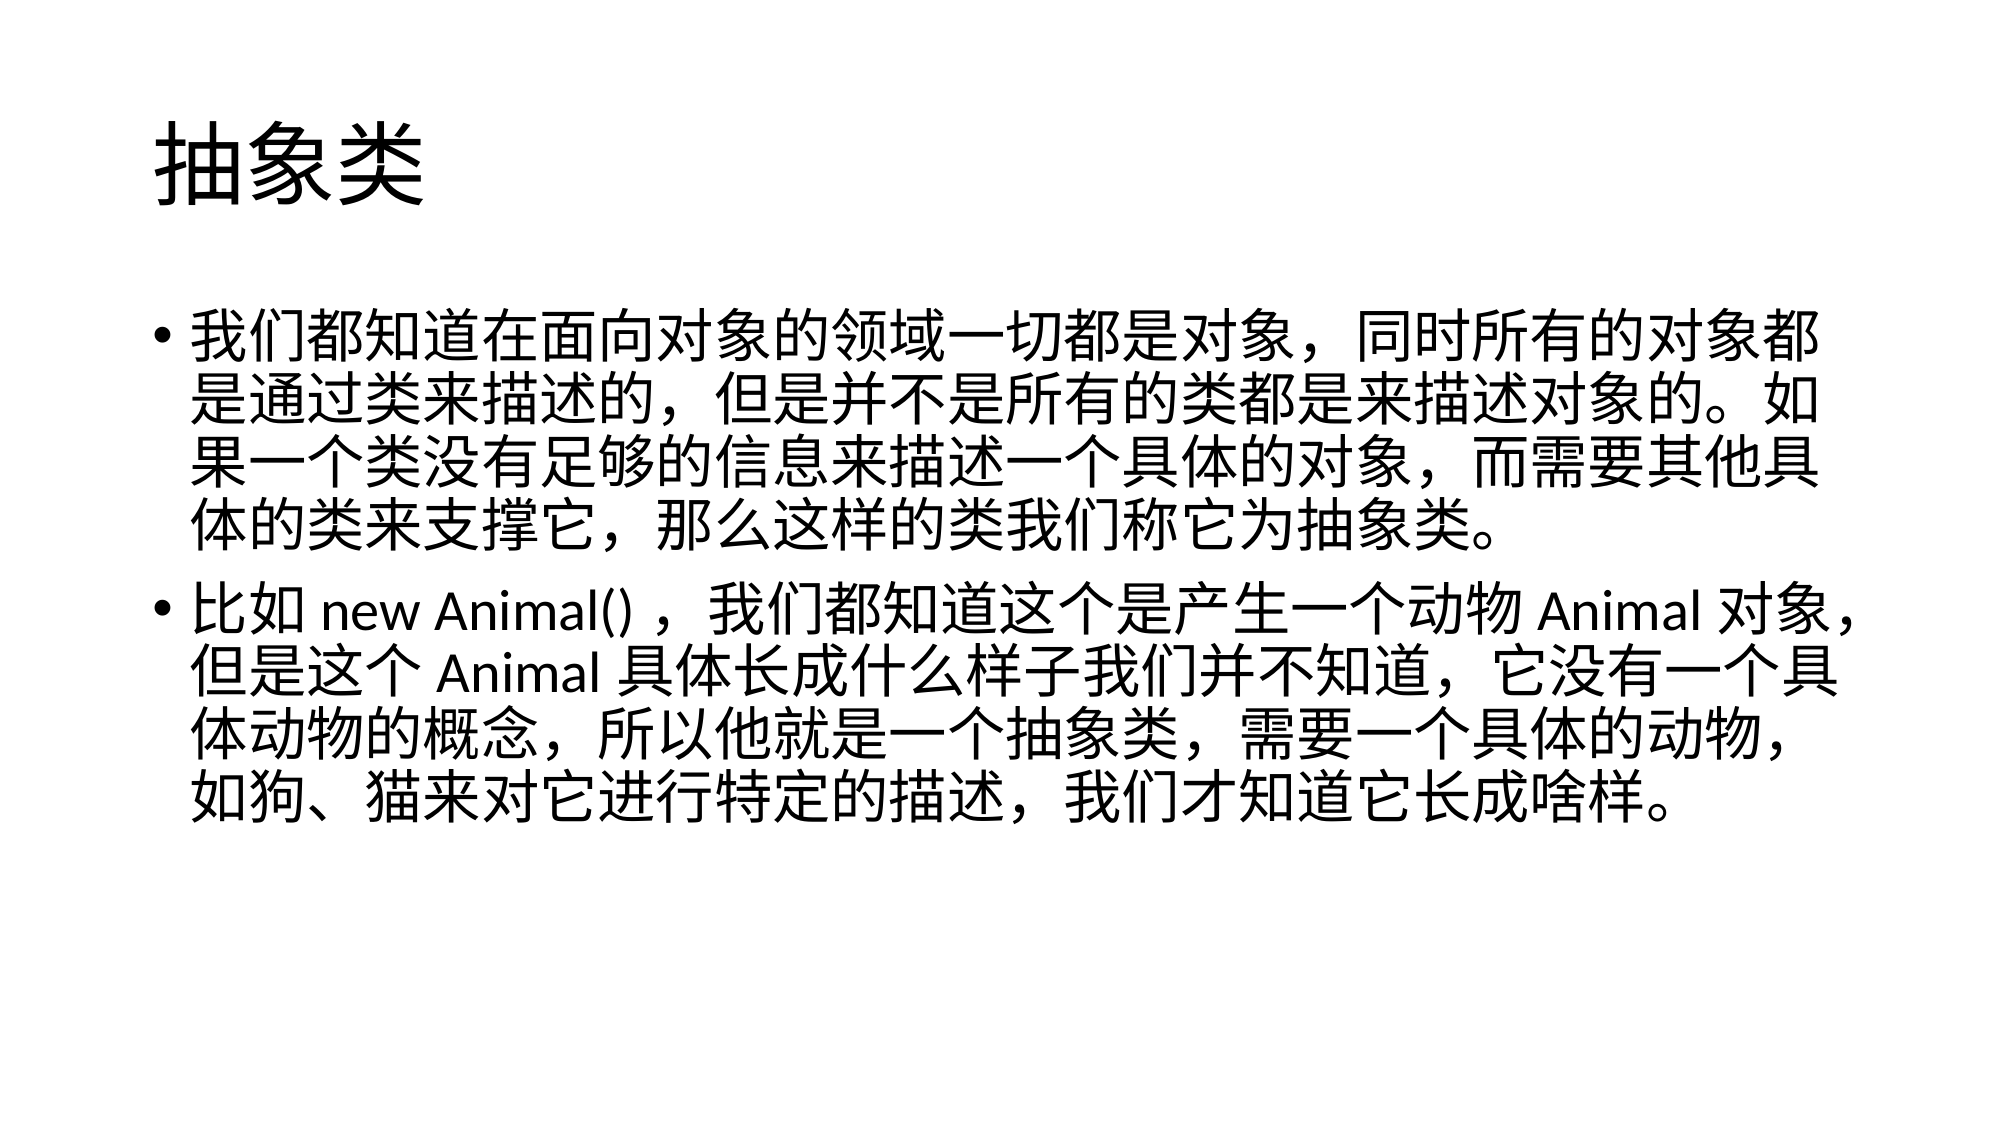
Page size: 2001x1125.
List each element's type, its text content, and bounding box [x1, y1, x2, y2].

list 我们都知道在面向对象的领域一切都是对象，同时所有的对象都是通过类来描述的，但是并不是所有的类都是来描述对象的。如果一个类没有足够的信息来描述一个具体的对象，而需要其他具体的类来支撑它，那么这样的类我们称它为抽象类。 比如new Animal()，我们都知道这个是产生一个动物Animal对象，但是这个Animal具体长成什么样子我们并不知道，它没有一个具体动物的概念，所以他就是一个抽象类，需要一个具体的动物，如狗、猫来对它进行特定的描述，我们才知道它长成啥样。 [137, 299, 1863, 1014]
title 抽象类 [137, 59, 1863, 278]
